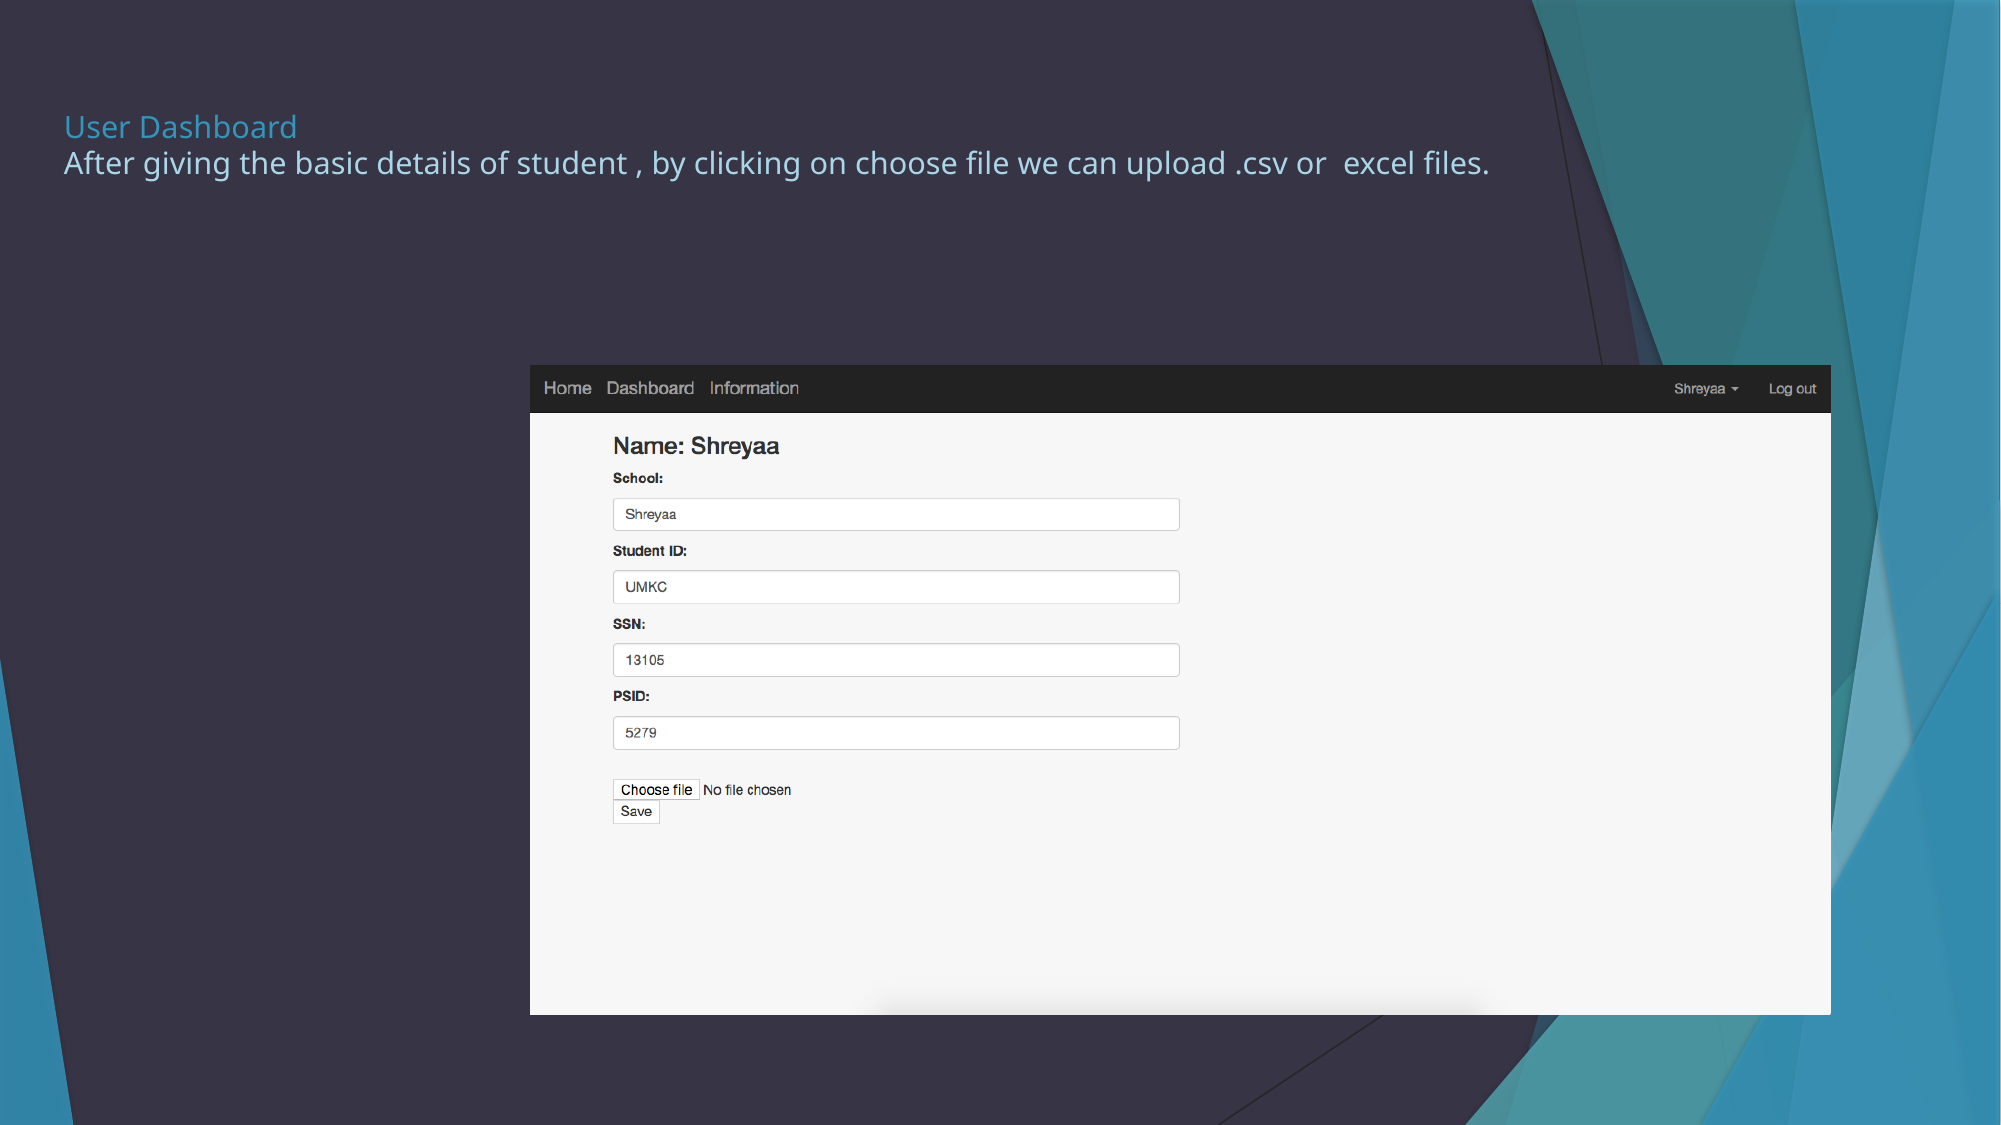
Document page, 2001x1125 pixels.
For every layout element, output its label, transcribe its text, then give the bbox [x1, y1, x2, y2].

title User Dashboard After giving the basic details of student , by clicking on choose file we can upload .csv or excel files. [48, 99, 1510, 227]
picture [529, 364, 1831, 1016]
